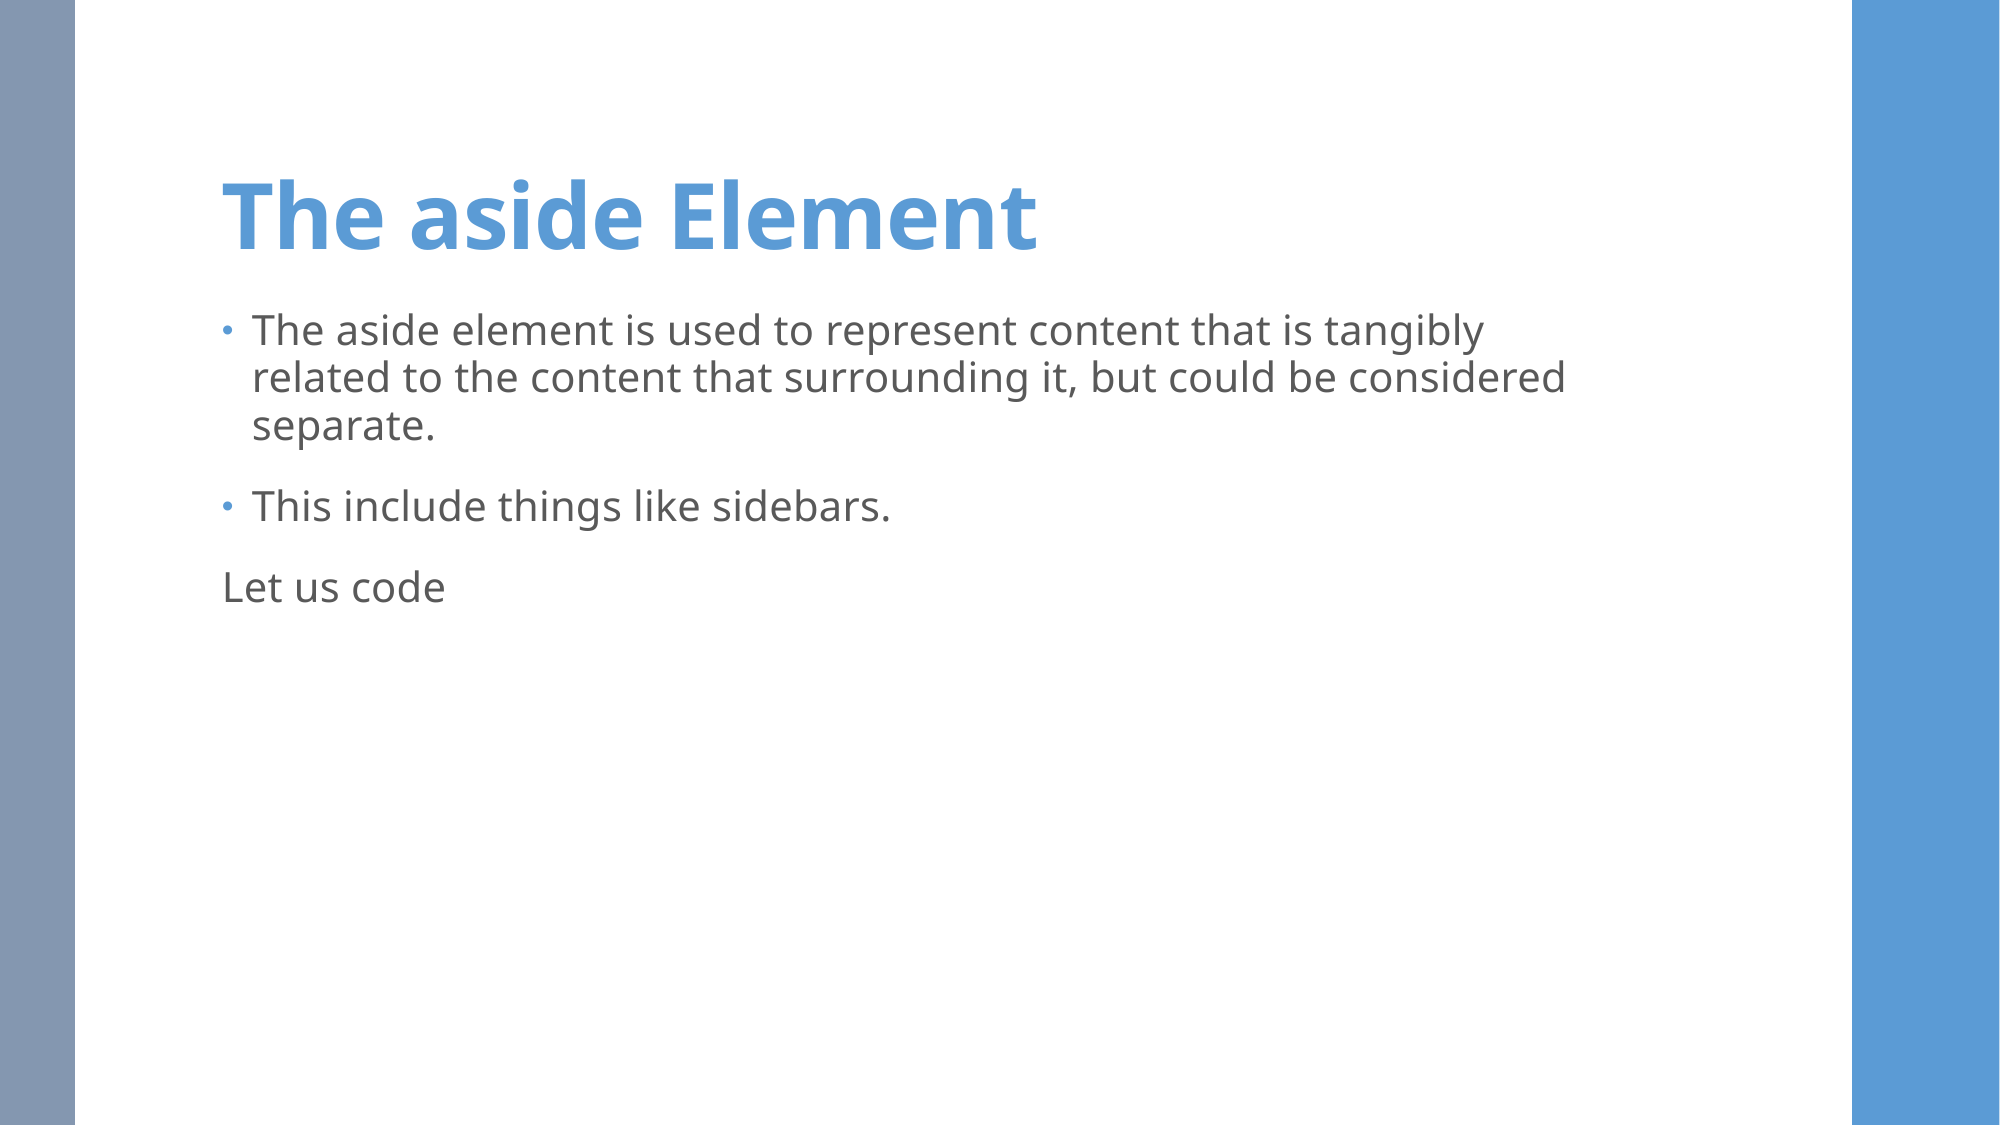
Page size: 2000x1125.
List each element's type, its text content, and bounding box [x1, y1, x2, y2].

title The aside Element [206, 48, 1797, 278]
list The aside element is used to represent content that is tangibly related to the content that surrounding it, but could be considered separate. This include things like sidebars. Let us code [206, 299, 1617, 1014]
